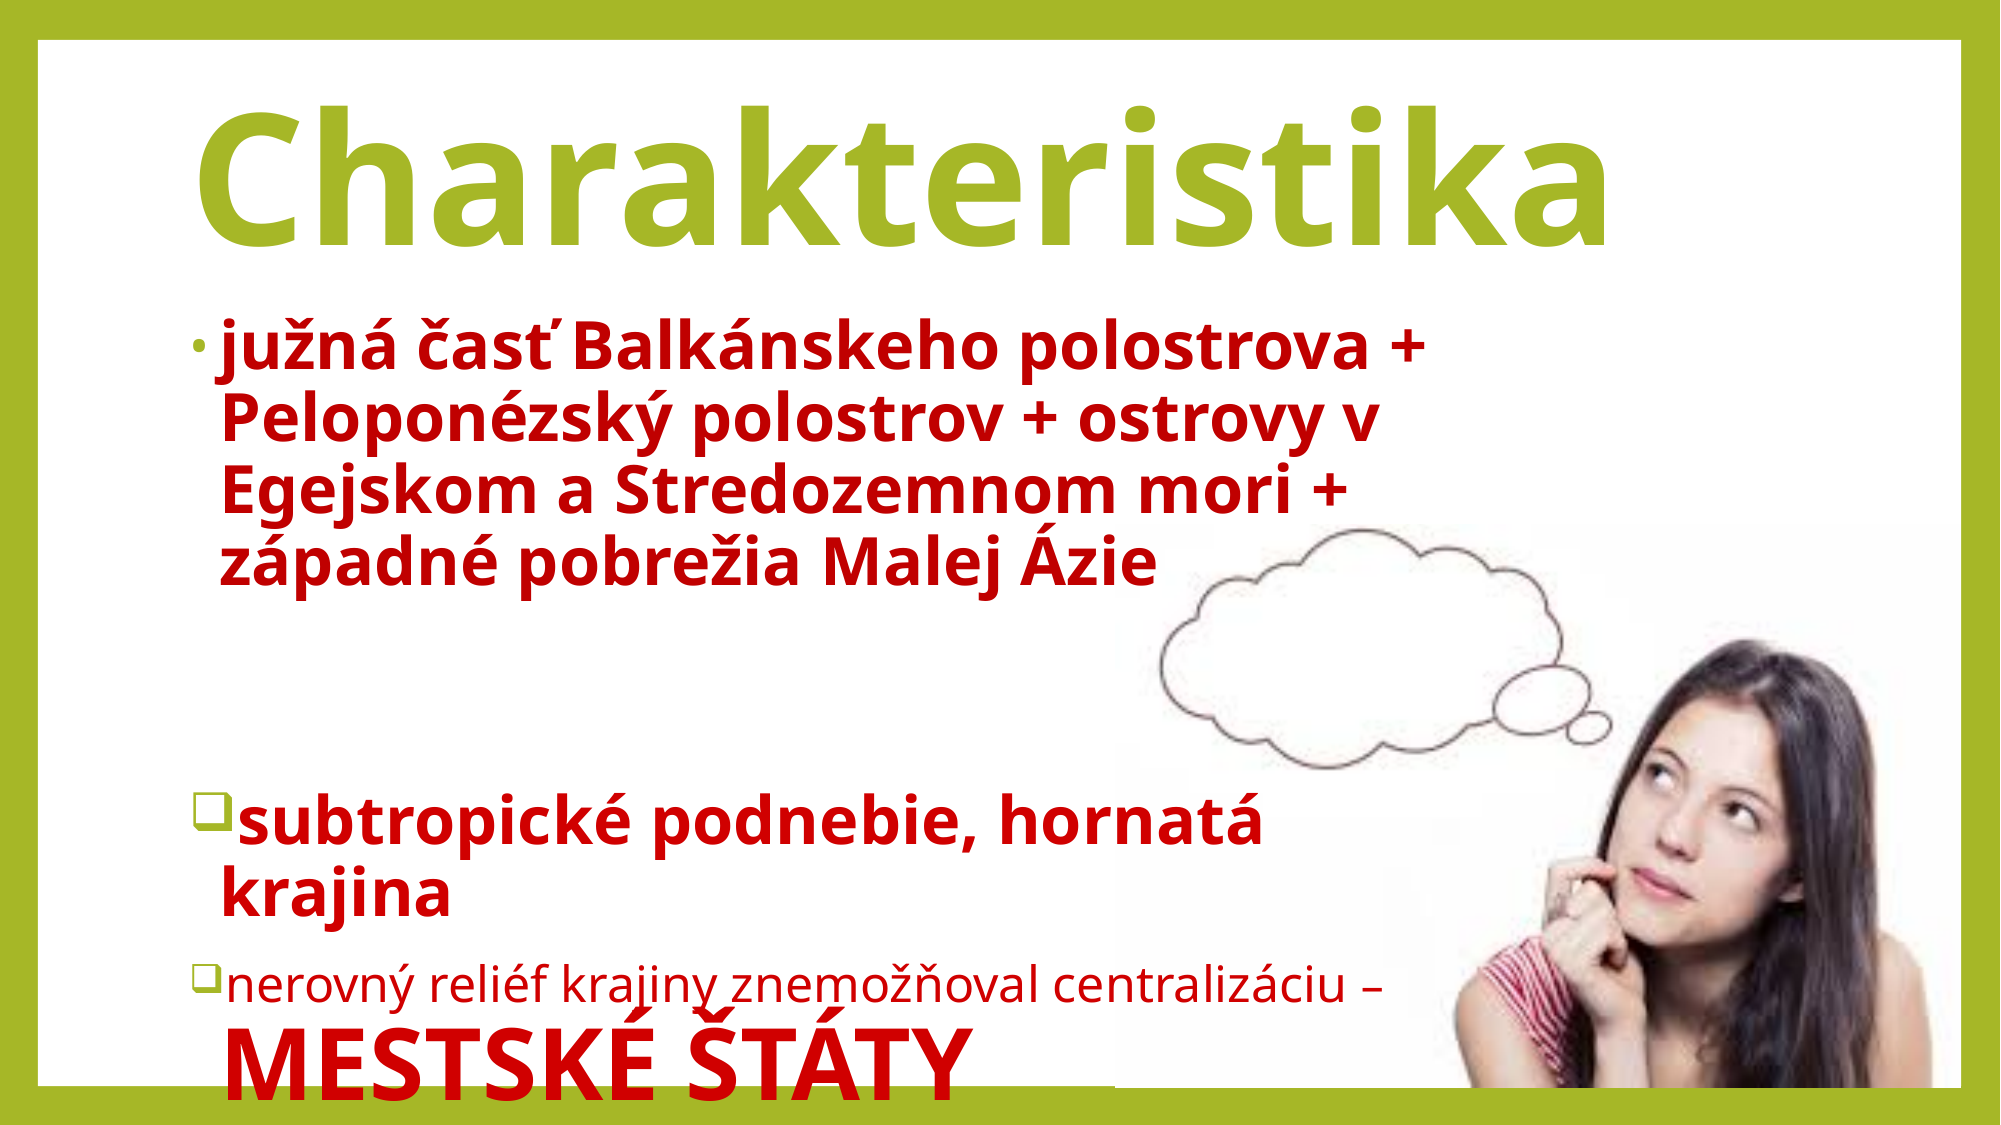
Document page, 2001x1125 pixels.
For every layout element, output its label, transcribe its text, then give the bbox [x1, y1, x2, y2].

title Charakteristika [174, 75, 1795, 298]
picture [1114, 524, 1961, 1088]
list južná časť Balkánskeho polostrova + Peloponézský polostrov + ostrovy v Egejskom a Stredozemnom mori + západné pobrežia Malej Ázie subtropické podnebie, hornatá krajina nerovný reliéf krajiny znemožňoval centralizáciu – MESTSKÉ ŠTÁTY [166, 305, 1488, 1063]
